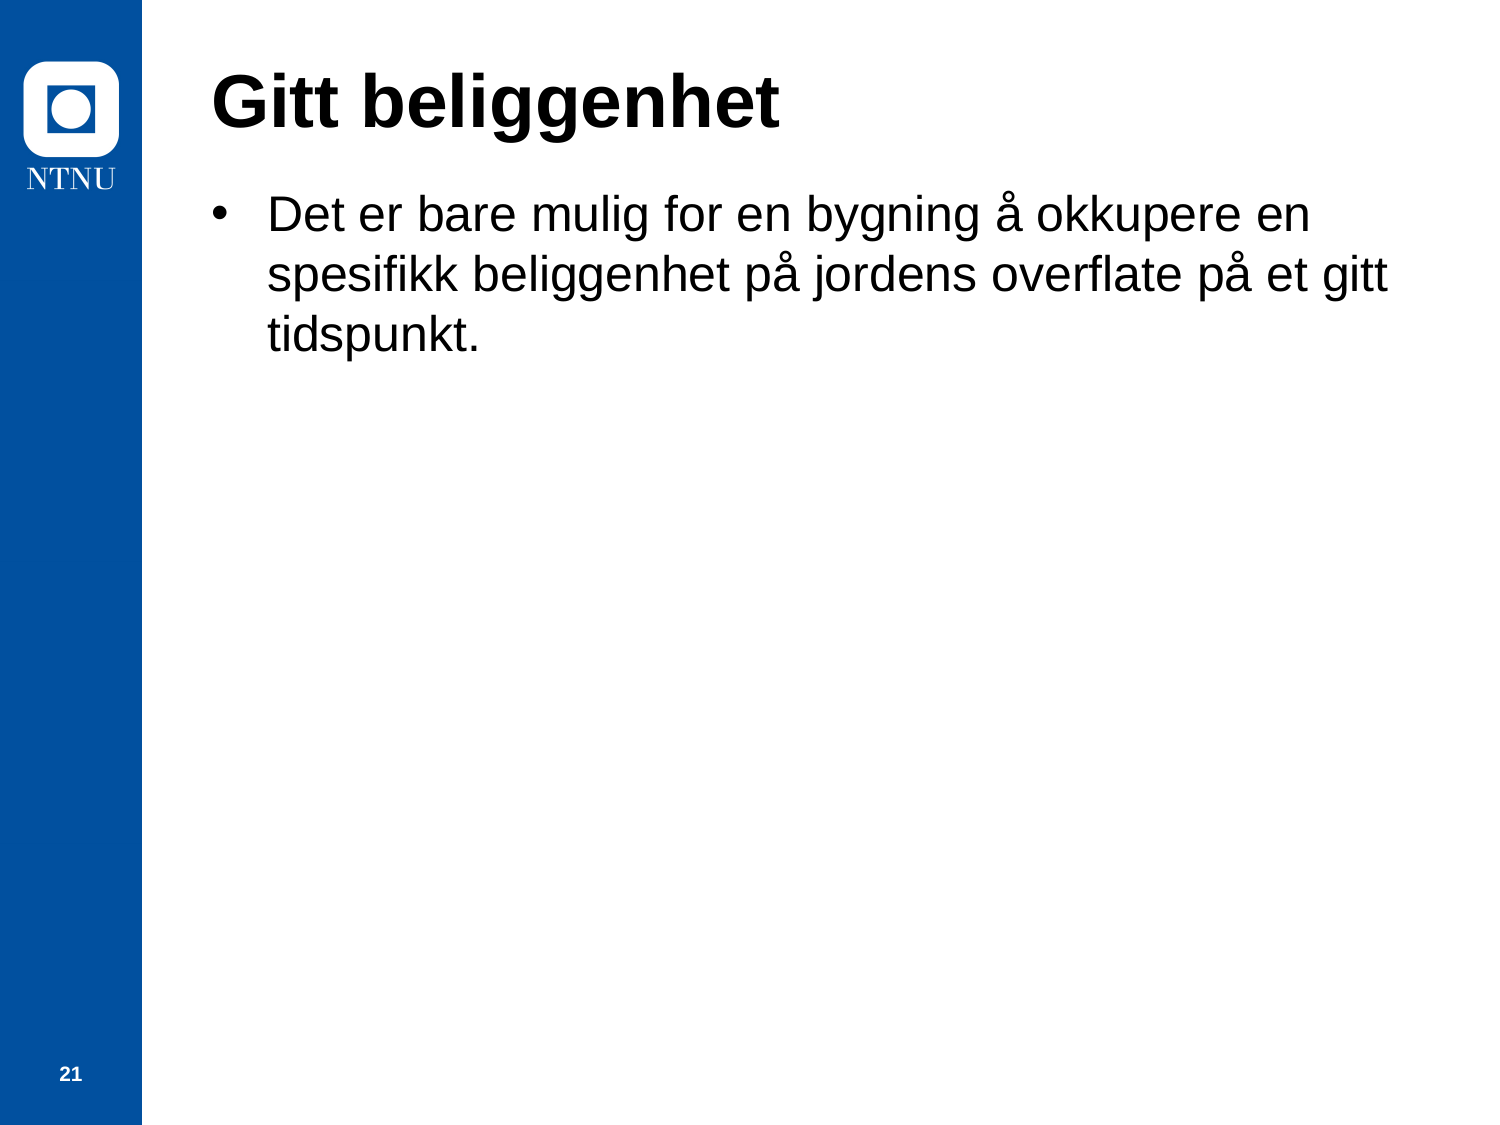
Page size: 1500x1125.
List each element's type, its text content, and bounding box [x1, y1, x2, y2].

picture [0, 0, 142, 1125]
title Gitt beliggenhet [195, 45, 1412, 152]
list Det er bare mulig for en bygning å okkupere en spesifikk beliggenhet på jordens overflate på et gitt tidspunkt. [195, 174, 1412, 1054]
